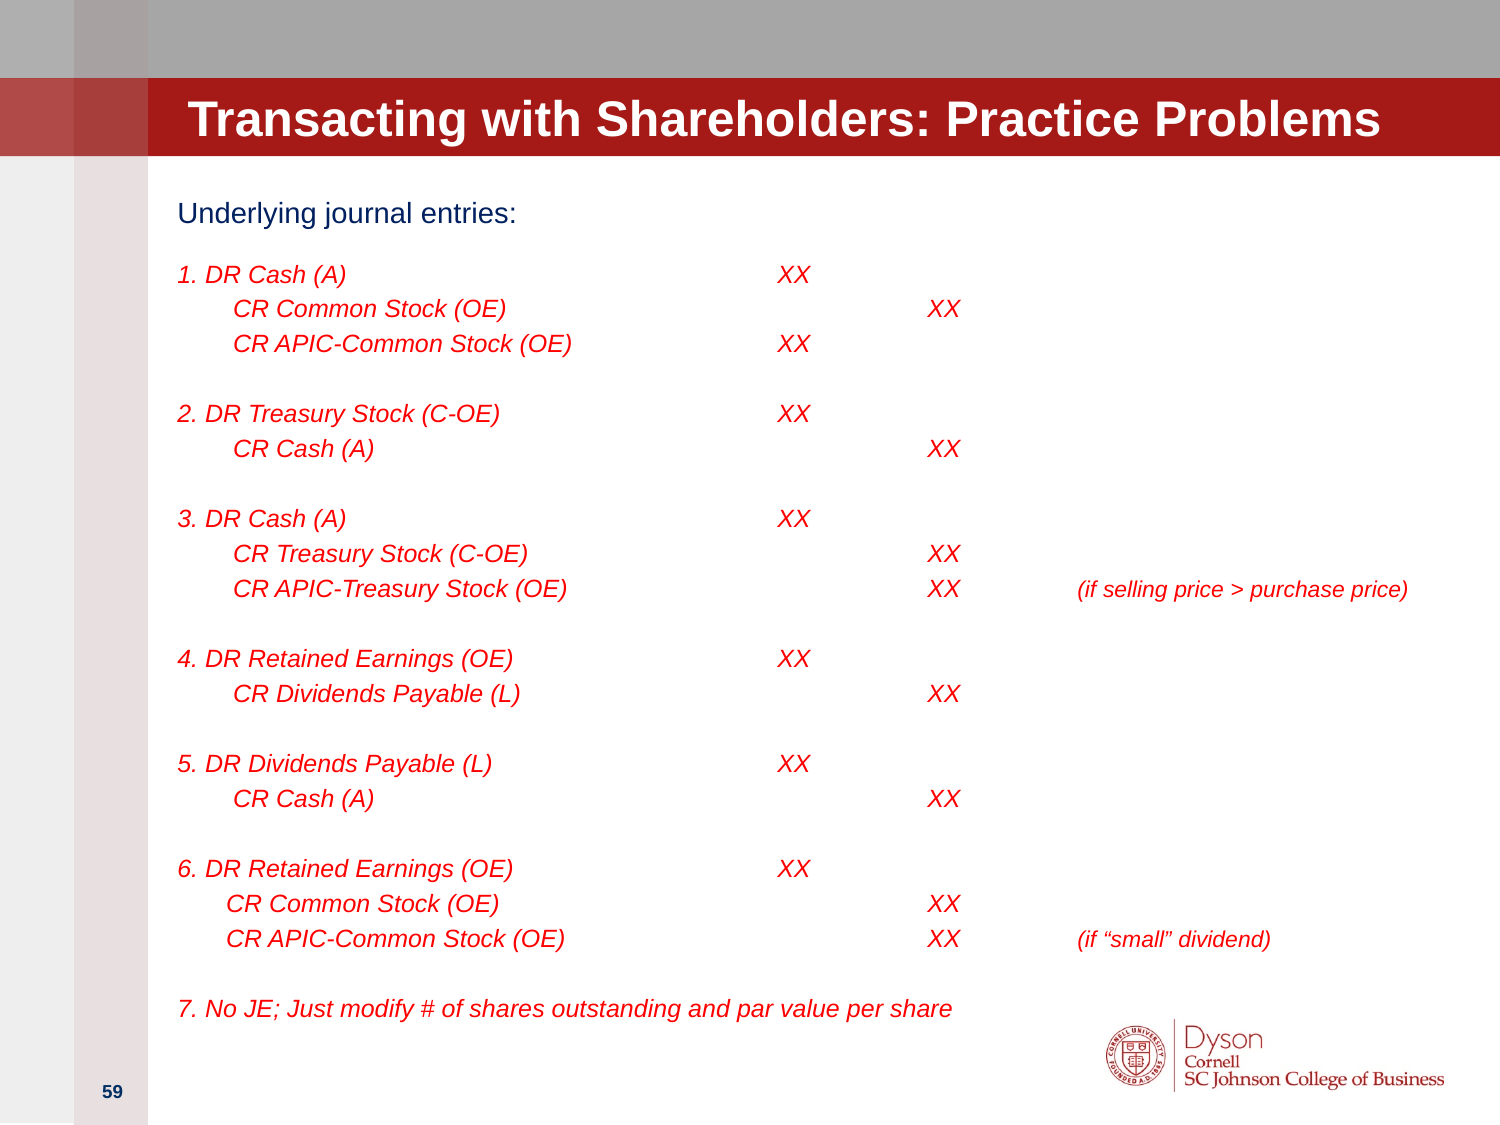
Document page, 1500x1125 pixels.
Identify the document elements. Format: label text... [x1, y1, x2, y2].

slide_number 59 [74, 1071, 151, 1125]
text_box Underlying journal entries: 1. DR Cash (A) XX CR Common Stock (OE) XX CR APIC-Common Stock (OE) XX 2. DR Treasury Stock (C-OE) XX CR Cash (A) XX 3. DR Cash (A) XX CR Treasury Stock (C-OE) XX CR APIC-Treasury Stock (OE) XX (if selling price > purchase price) 4. DR Retained Earnings (OE) XX CR Dividends Payable (L) XX 5. DR Dividends Payable (L) XX CR Cash (A) XX 6. DR Retained Earnings (OE) XX CR Common Stock (OE) XX CR APIC-Common Stock (OE) XX (if “small” dividend) 7. No JE; Just modify # of shares outstanding and par value per share [162, 187, 1438, 1030]
picture [1106, 1019, 1444, 1092]
title Transacting with Shareholders: Practice Problems [187, 46, 1425, 147]
